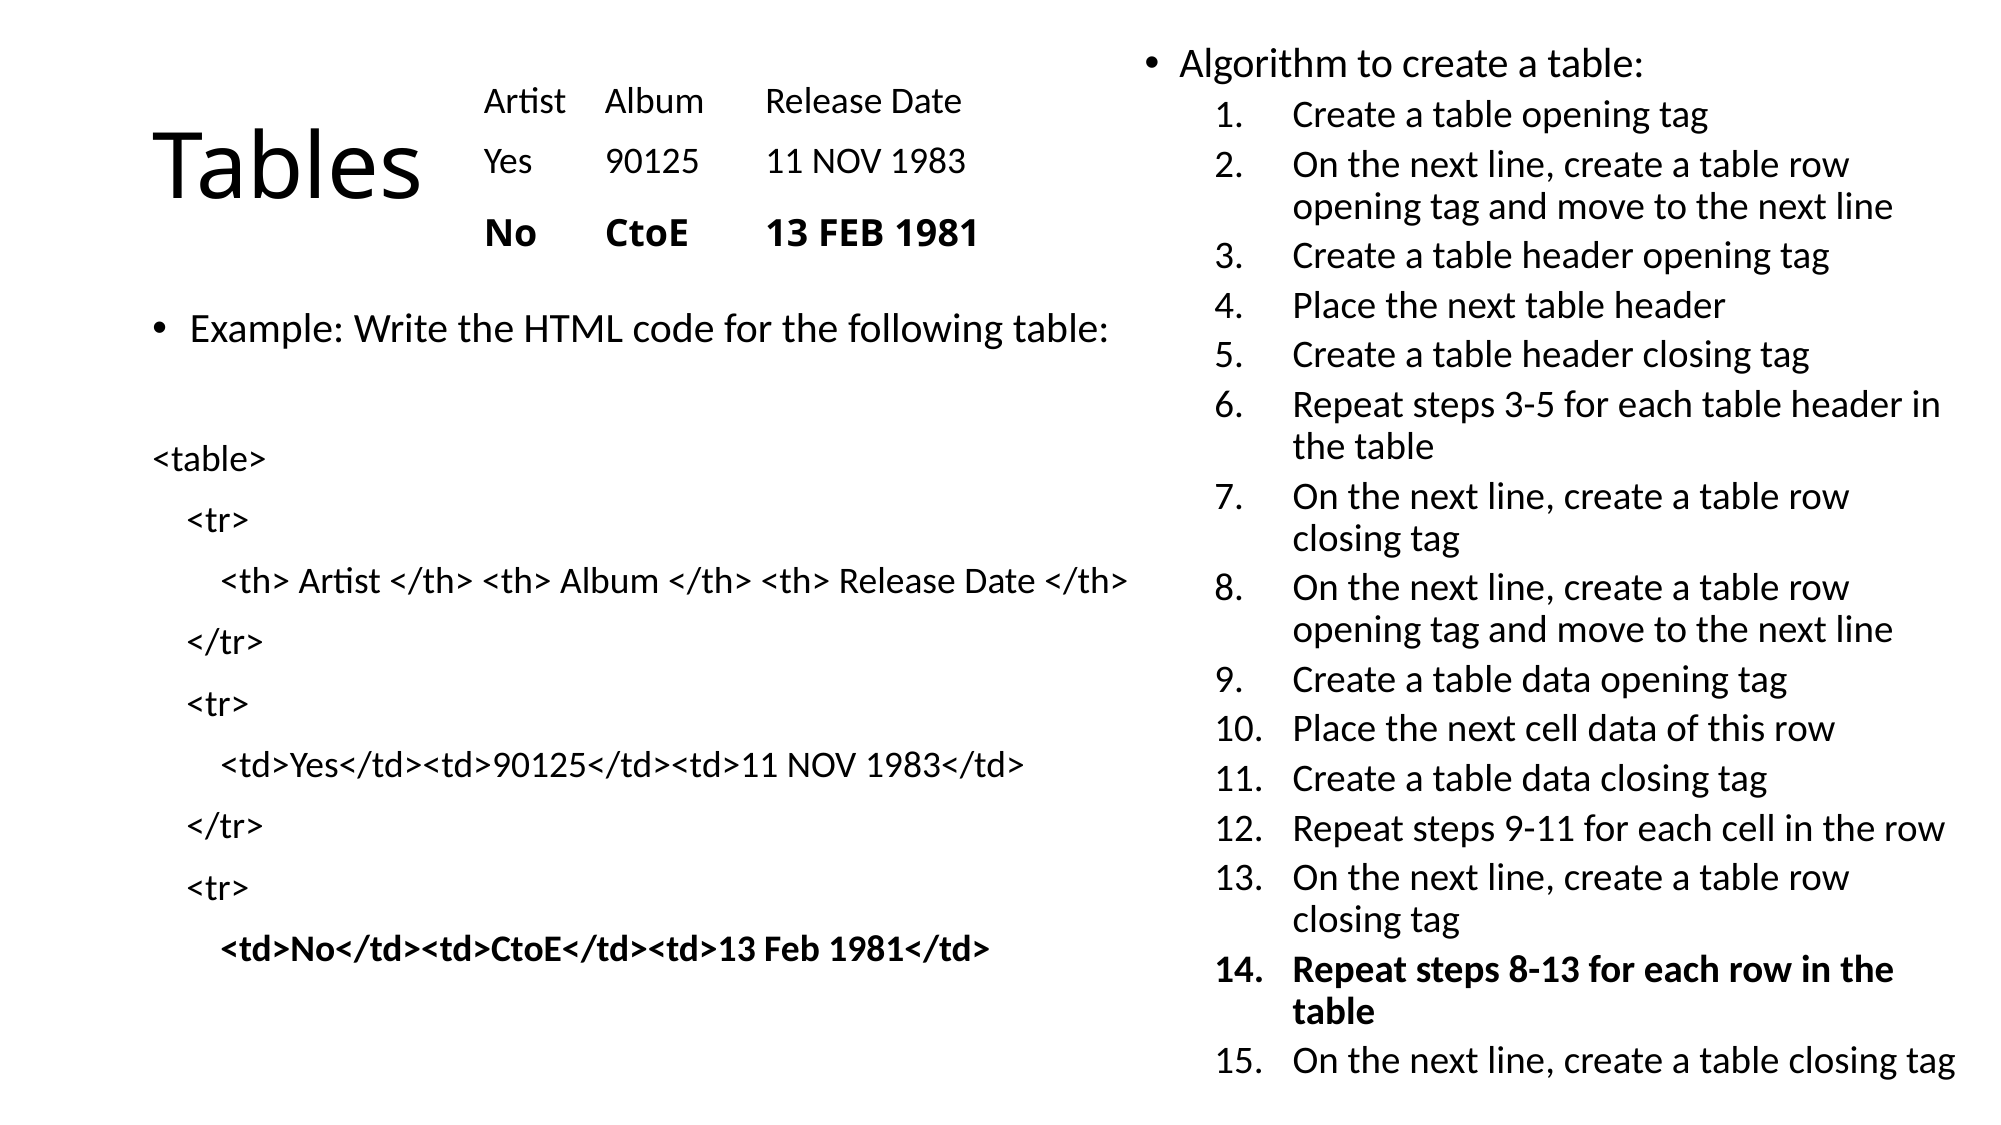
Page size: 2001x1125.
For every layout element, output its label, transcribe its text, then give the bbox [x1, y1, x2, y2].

table_header Artist [469, 77, 590, 138]
table_header Album [590, 77, 750, 138]
title Tables [137, 59, 1129, 278]
table_header Release Date [750, 77, 1044, 138]
table_cell 11 NOV 1983 [750, 138, 1044, 199]
text_box Algorithm to create a table: Create a table opening tag On the next line, create a table row opening tag and move to the next line Create a table header opening tag Place the next table header Create a table header closing tag Repeat steps 3-5 for each table header in the table On the next line, create a table row closing tag On the next line, create a table row opening tag and move to the next line Create a table data opening tag Place the next cell data of this row Create a table data closing tag Repeat steps 9-11 for each cell in the row On the next line, create a table row closing tag Repeat steps 8-13 for each row in the table On the next line, create a table closing tag [1129, 33, 1972, 1111]
list Example: Write the HTML code for the following table: <table> <tr> <th> Artist </th> <th> Album </th> <th> Release Date </th> </tr> <tr> <td>Yes</td><td>90125</td><td>11 NOV 1983</td> </tr> <tr> <td>No</td><td>CtoE</td><td>13 Feb 1981</td> [137, 299, 1129, 1111]
table_cell Yes [469, 138, 590, 199]
table_cell No [469, 199, 590, 265]
table_cell 13 FEB 1981 [750, 199, 1044, 265]
table_cell CtoE [590, 199, 750, 265]
table_cell 90125 [590, 138, 750, 199]
